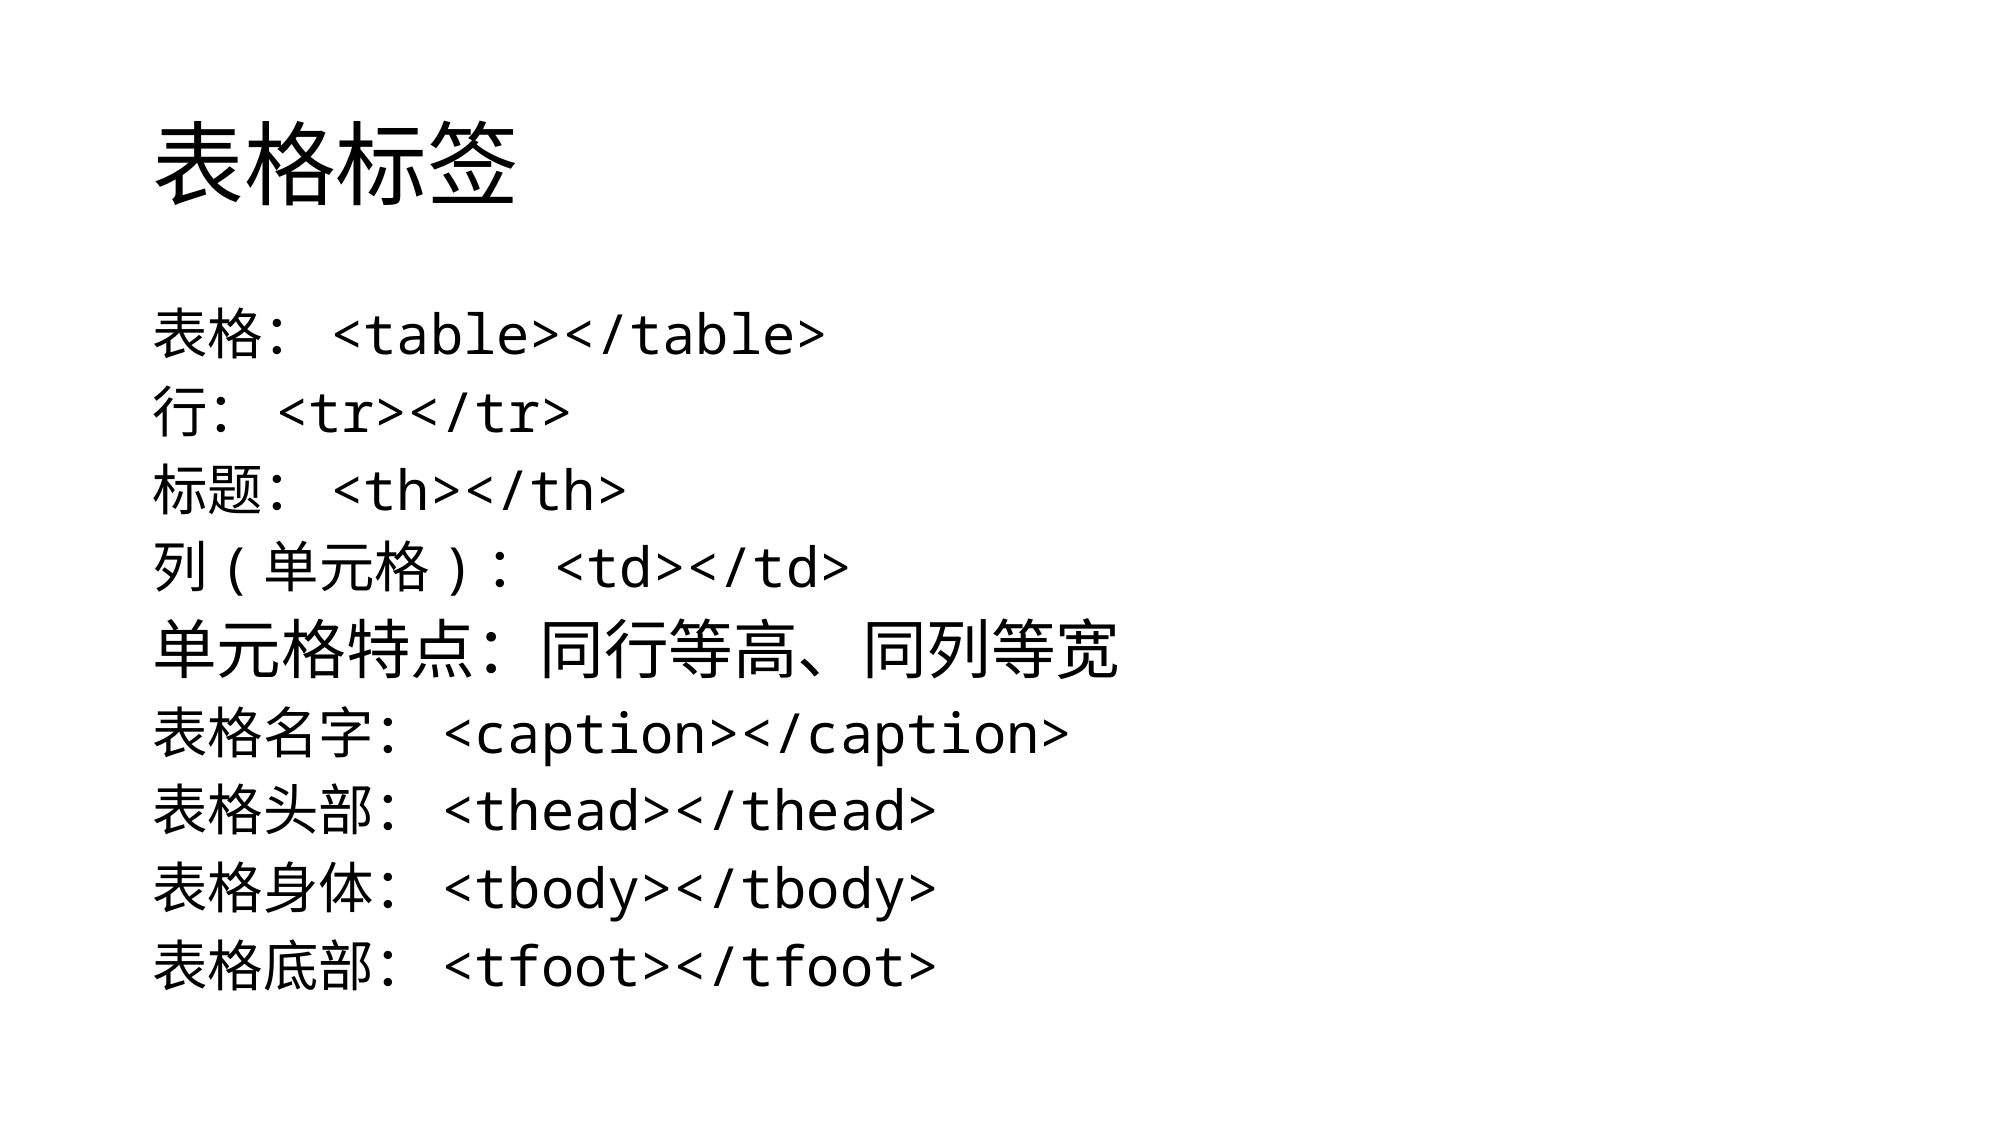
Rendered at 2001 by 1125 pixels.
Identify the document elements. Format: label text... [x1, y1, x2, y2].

list 表格：<table></table> 行：<tr></tr> 标题：<th></th> 列(单元格)：<td></td> 单元格特点：同行等高、同列等宽 表格名字：<caption></caption> 表格头部：<thead></thead> 表格身体：<tbody></tbody> 表格底部：<tfoot></tfoot> [137, 299, 1863, 1014]
title 表格标签 [137, 59, 1863, 278]
